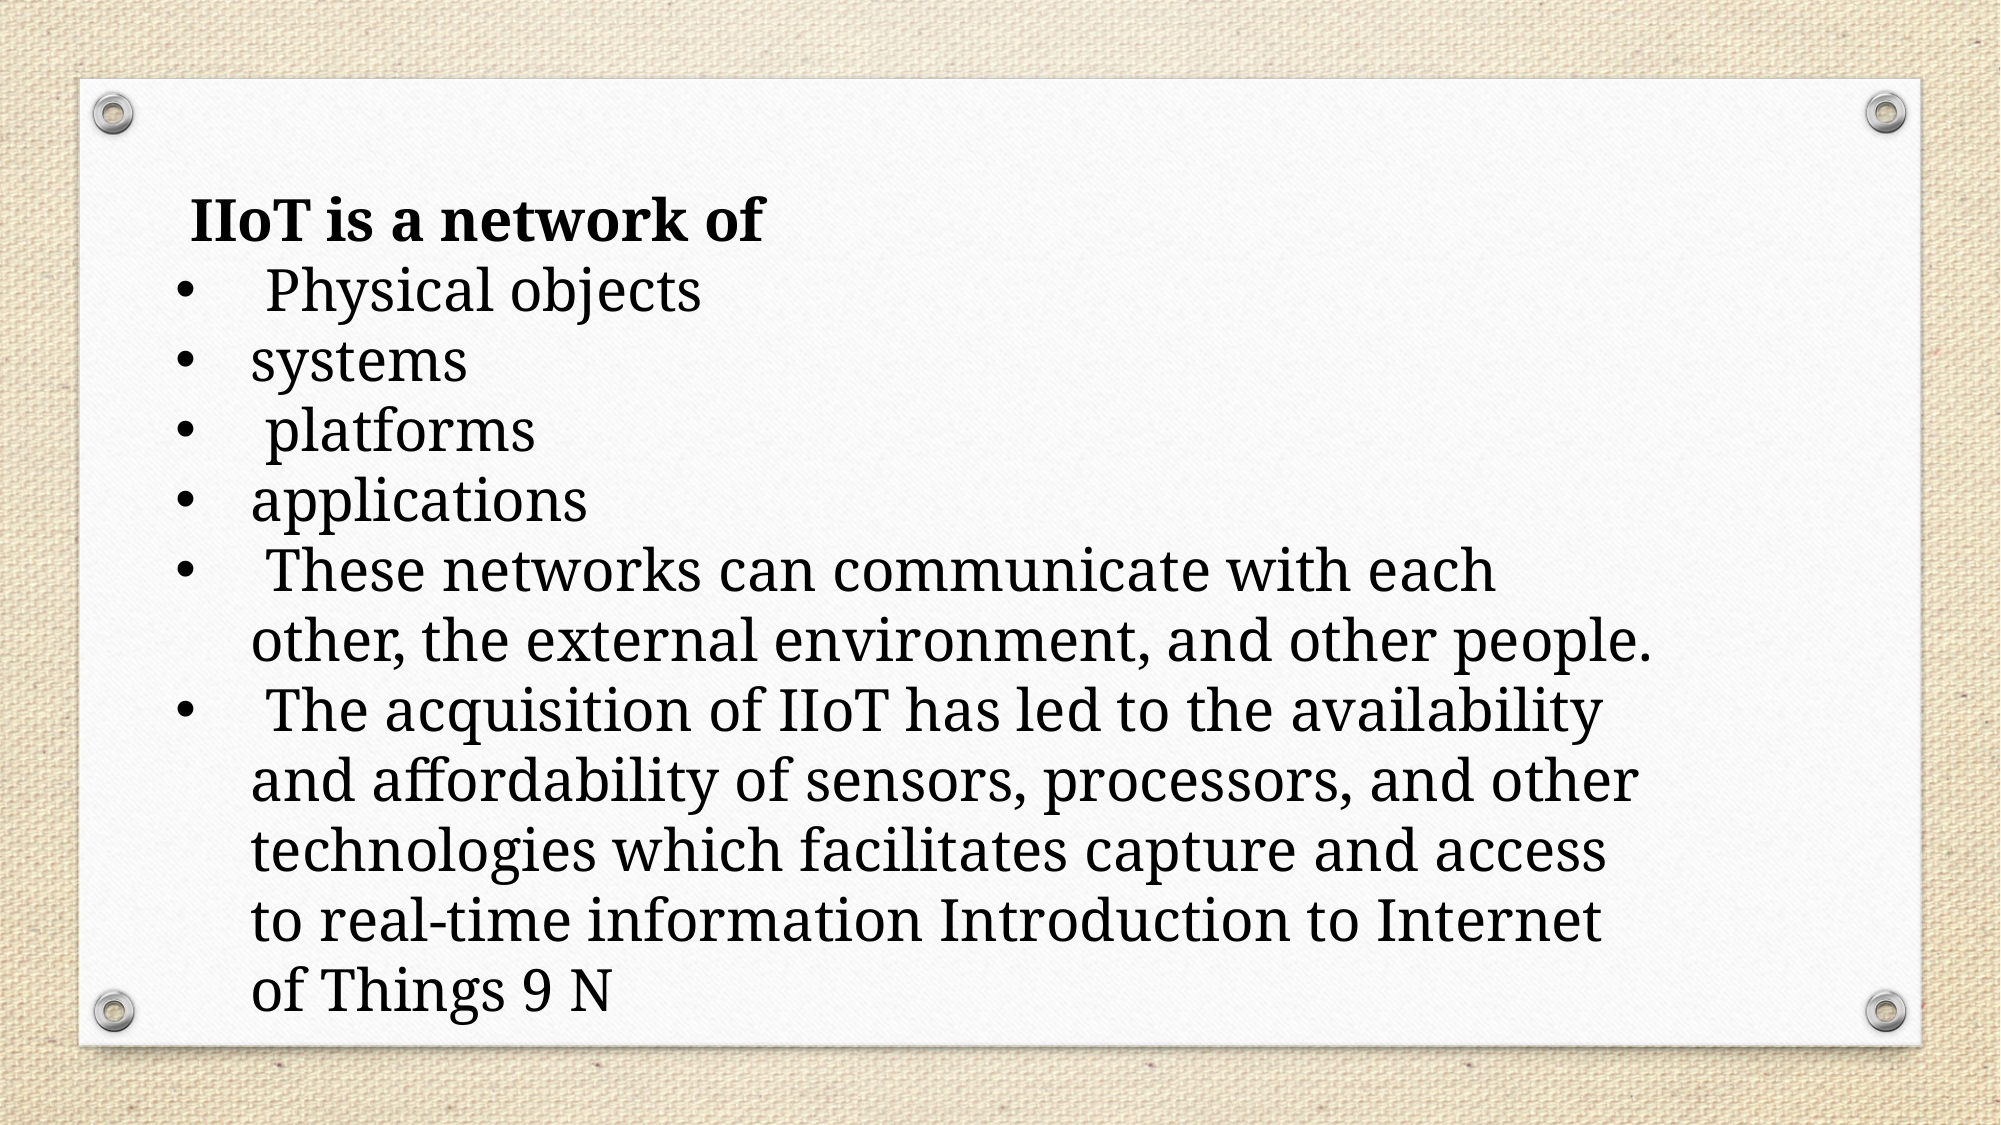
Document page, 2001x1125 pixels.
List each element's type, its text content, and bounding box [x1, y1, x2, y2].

text_box IIoT is a network of Physical objects systems platforms applications These networks can communicate with each other, the external environment, and other people. The acquisition of IIoT has led to the availability and affordability of sensors, processors, and other technologies which facilitates capture and access to real-time information Introduction to Internet of Things 9 N [160, 176, 1680, 1031]
picture [0, 0, 2001, 1125]
